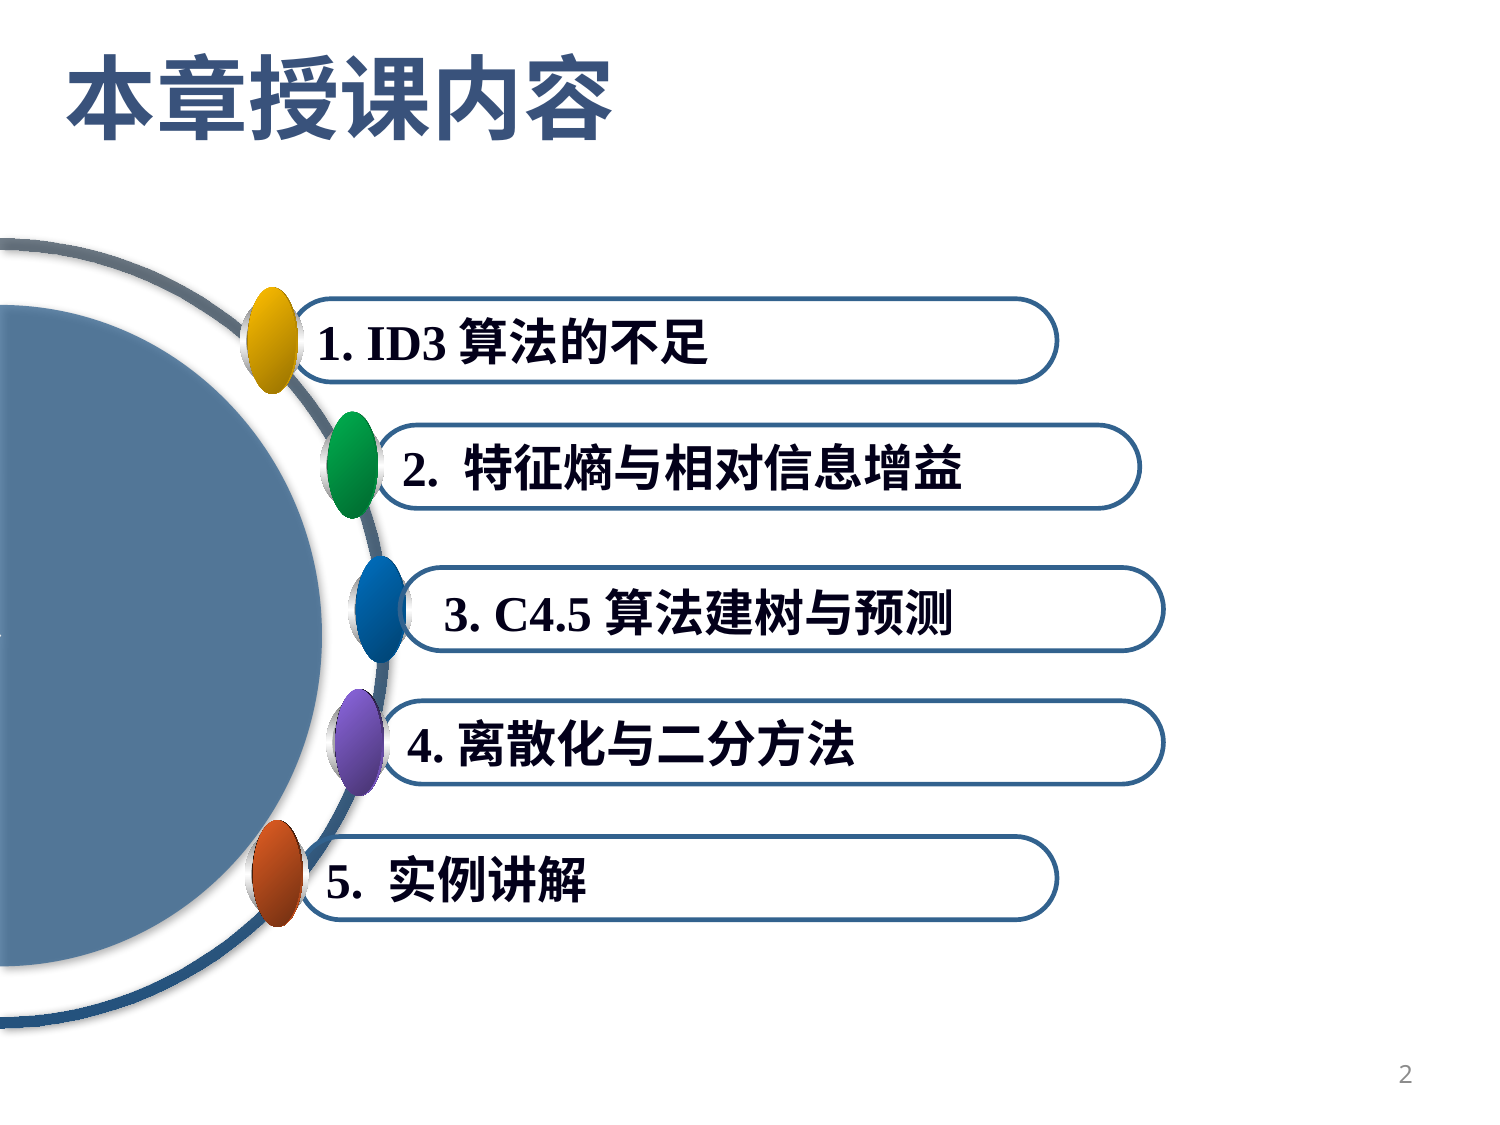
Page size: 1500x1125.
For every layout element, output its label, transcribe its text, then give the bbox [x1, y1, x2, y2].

text_box [380, 711, 391, 774]
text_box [239, 287, 304, 394]
title 本章授课内容 [49, 54, 1401, 197]
text_box [312, 787, 355, 847]
text_box [335, 689, 382, 796]
text_box [0, 304, 322, 967]
text_box 1. ID3算法的不足 [304, 298, 1058, 383]
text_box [244, 820, 309, 927]
text_box [365, 690, 384, 795]
text_box [0, 237, 239, 338]
text_box [360, 519, 383, 556]
text_box [294, 387, 322, 429]
text_box [372, 663, 389, 712]
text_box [348, 556, 413, 663]
text_box 2. 特征熵与相对信息增益 [385, 425, 1140, 509]
text_box 5. 实例讲解 [309, 836, 1058, 920]
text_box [319, 411, 385, 519]
text_box [0, 924, 259, 1029]
text_box 4.离散化与二分方法 [386, 700, 1164, 785]
text_box [326, 706, 341, 779]
text_box [332, 725, 336, 760]
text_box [399, 567, 1164, 651]
